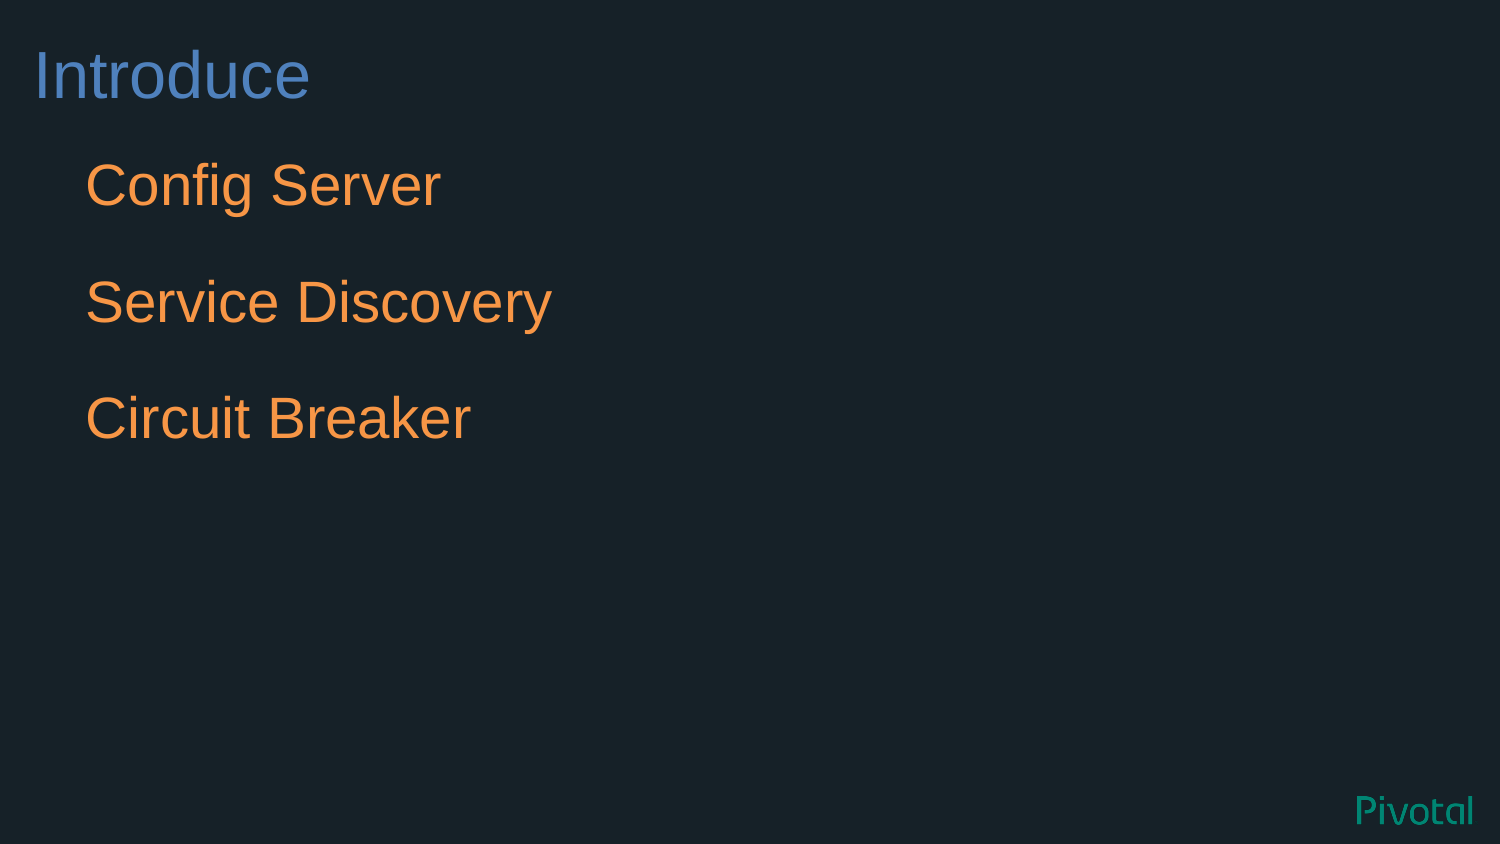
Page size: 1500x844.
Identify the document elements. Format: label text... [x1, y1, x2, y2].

title Introduce [18, 24, 1462, 103]
list Config Server Service Discovery Circuit Breaker [70, 104, 1474, 800]
picture [1357, 796, 1478, 825]
